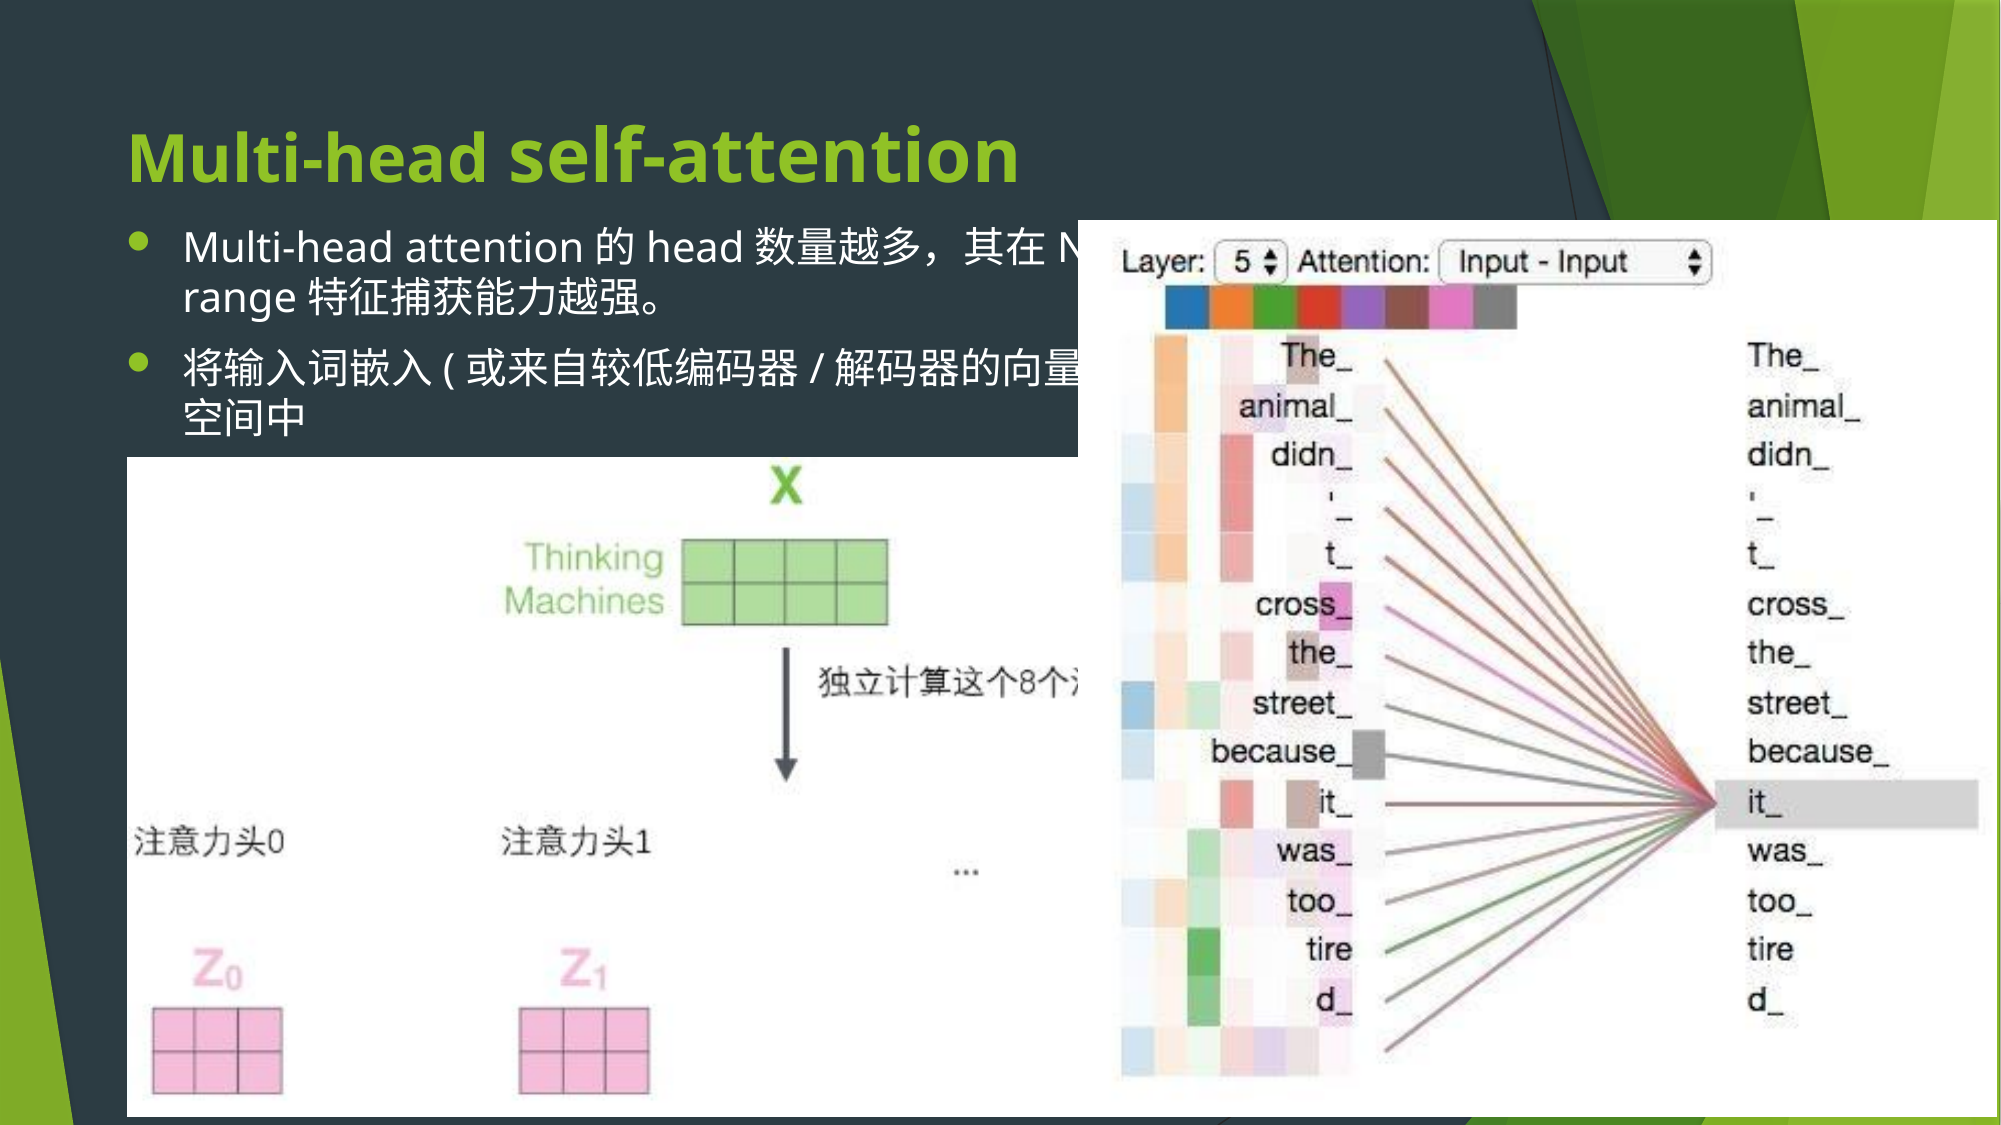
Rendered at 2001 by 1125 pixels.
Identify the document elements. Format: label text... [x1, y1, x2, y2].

title Multi-head self-attention [111, 99, 1522, 213]
picture [126, 219, 1997, 1118]
list Multi-head attention的head数量越多，其在NLP任务中Long-range特征捕获能力越强。 将输入词嵌入(或来自较低编码器/解码器的向量)投影到不同的表示子空间中 [111, 213, 1522, 851]
